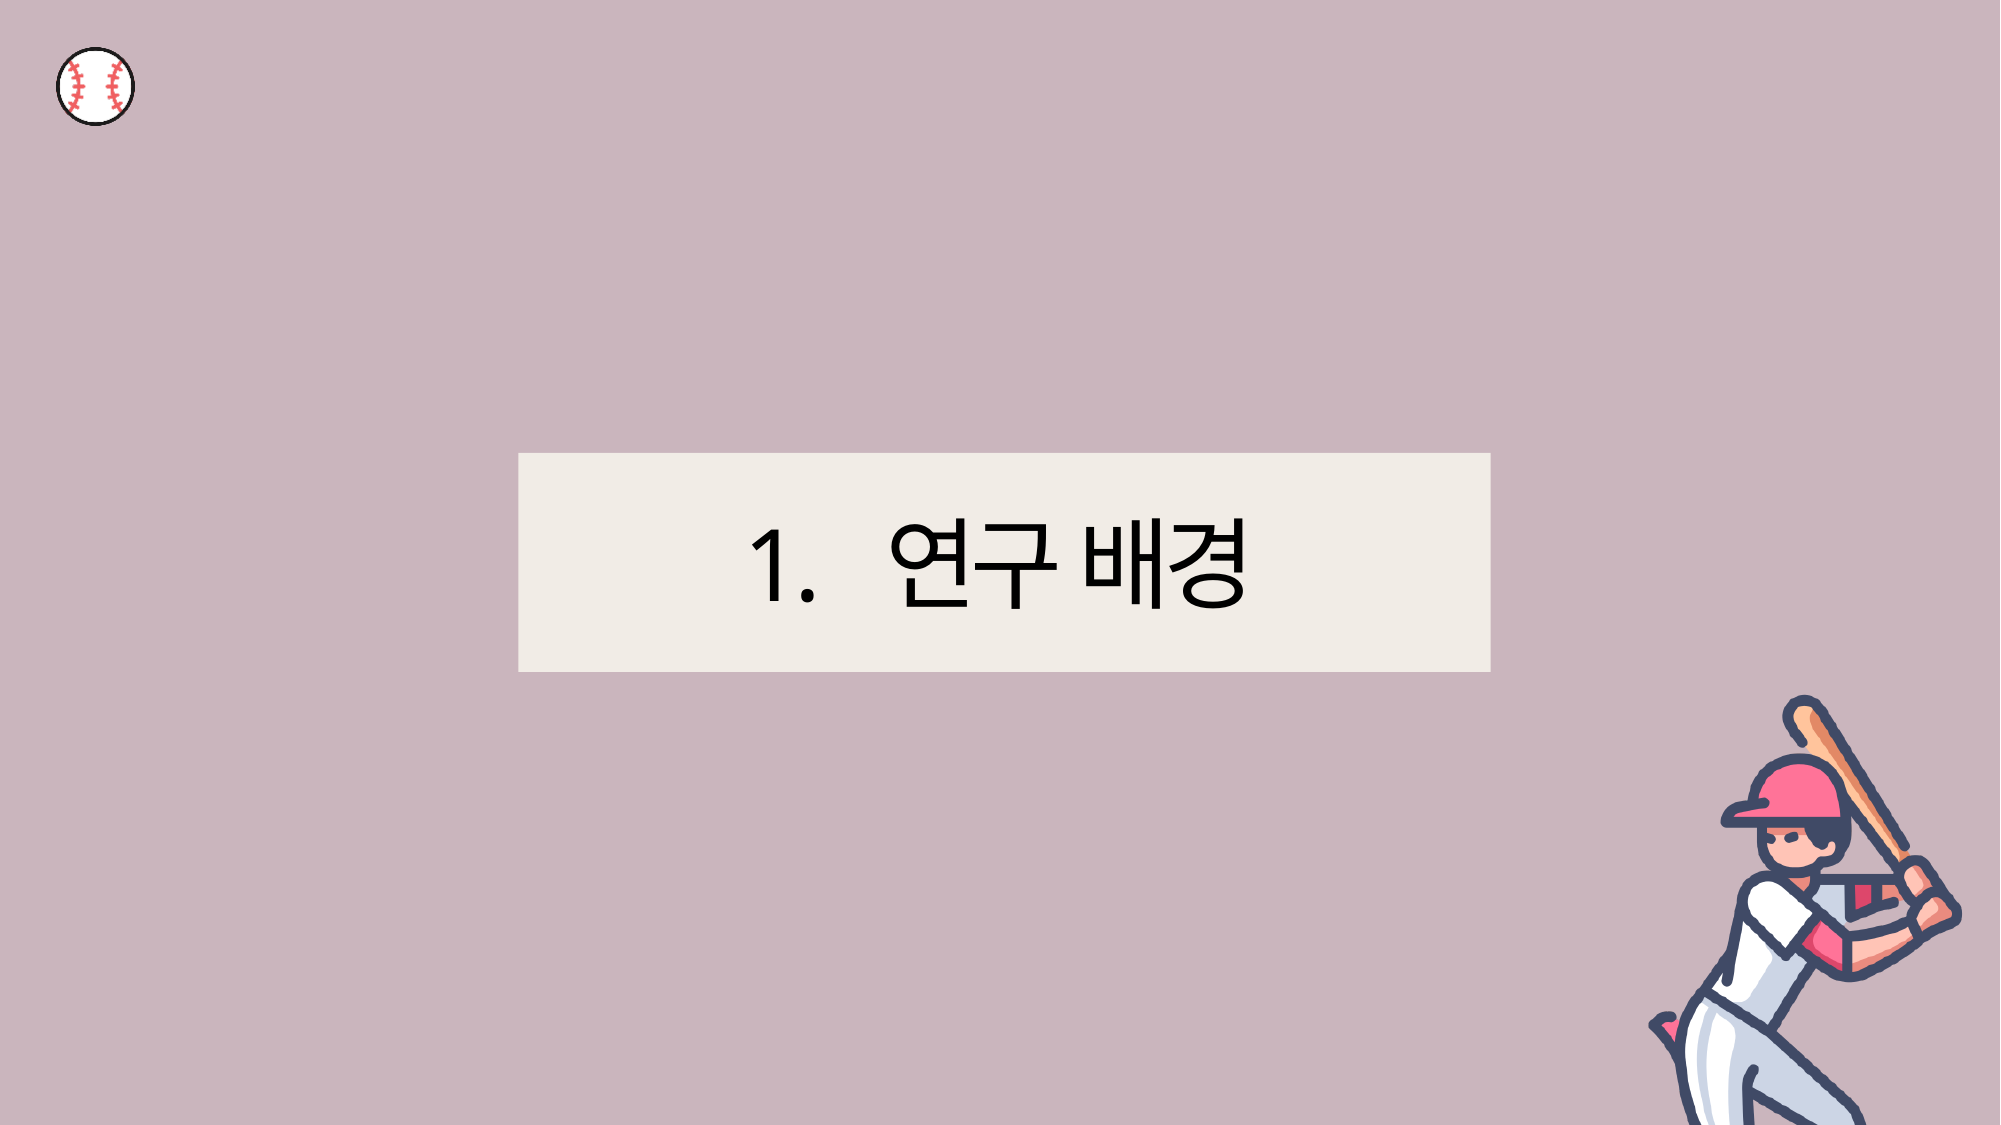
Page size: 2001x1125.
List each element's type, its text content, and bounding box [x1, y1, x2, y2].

text_box [517, 452, 1492, 673]
picture [56, 47, 135, 126]
picture [1578, 683, 2000, 1125]
text_box 1. 연구 배경 [728, 494, 1271, 629]
